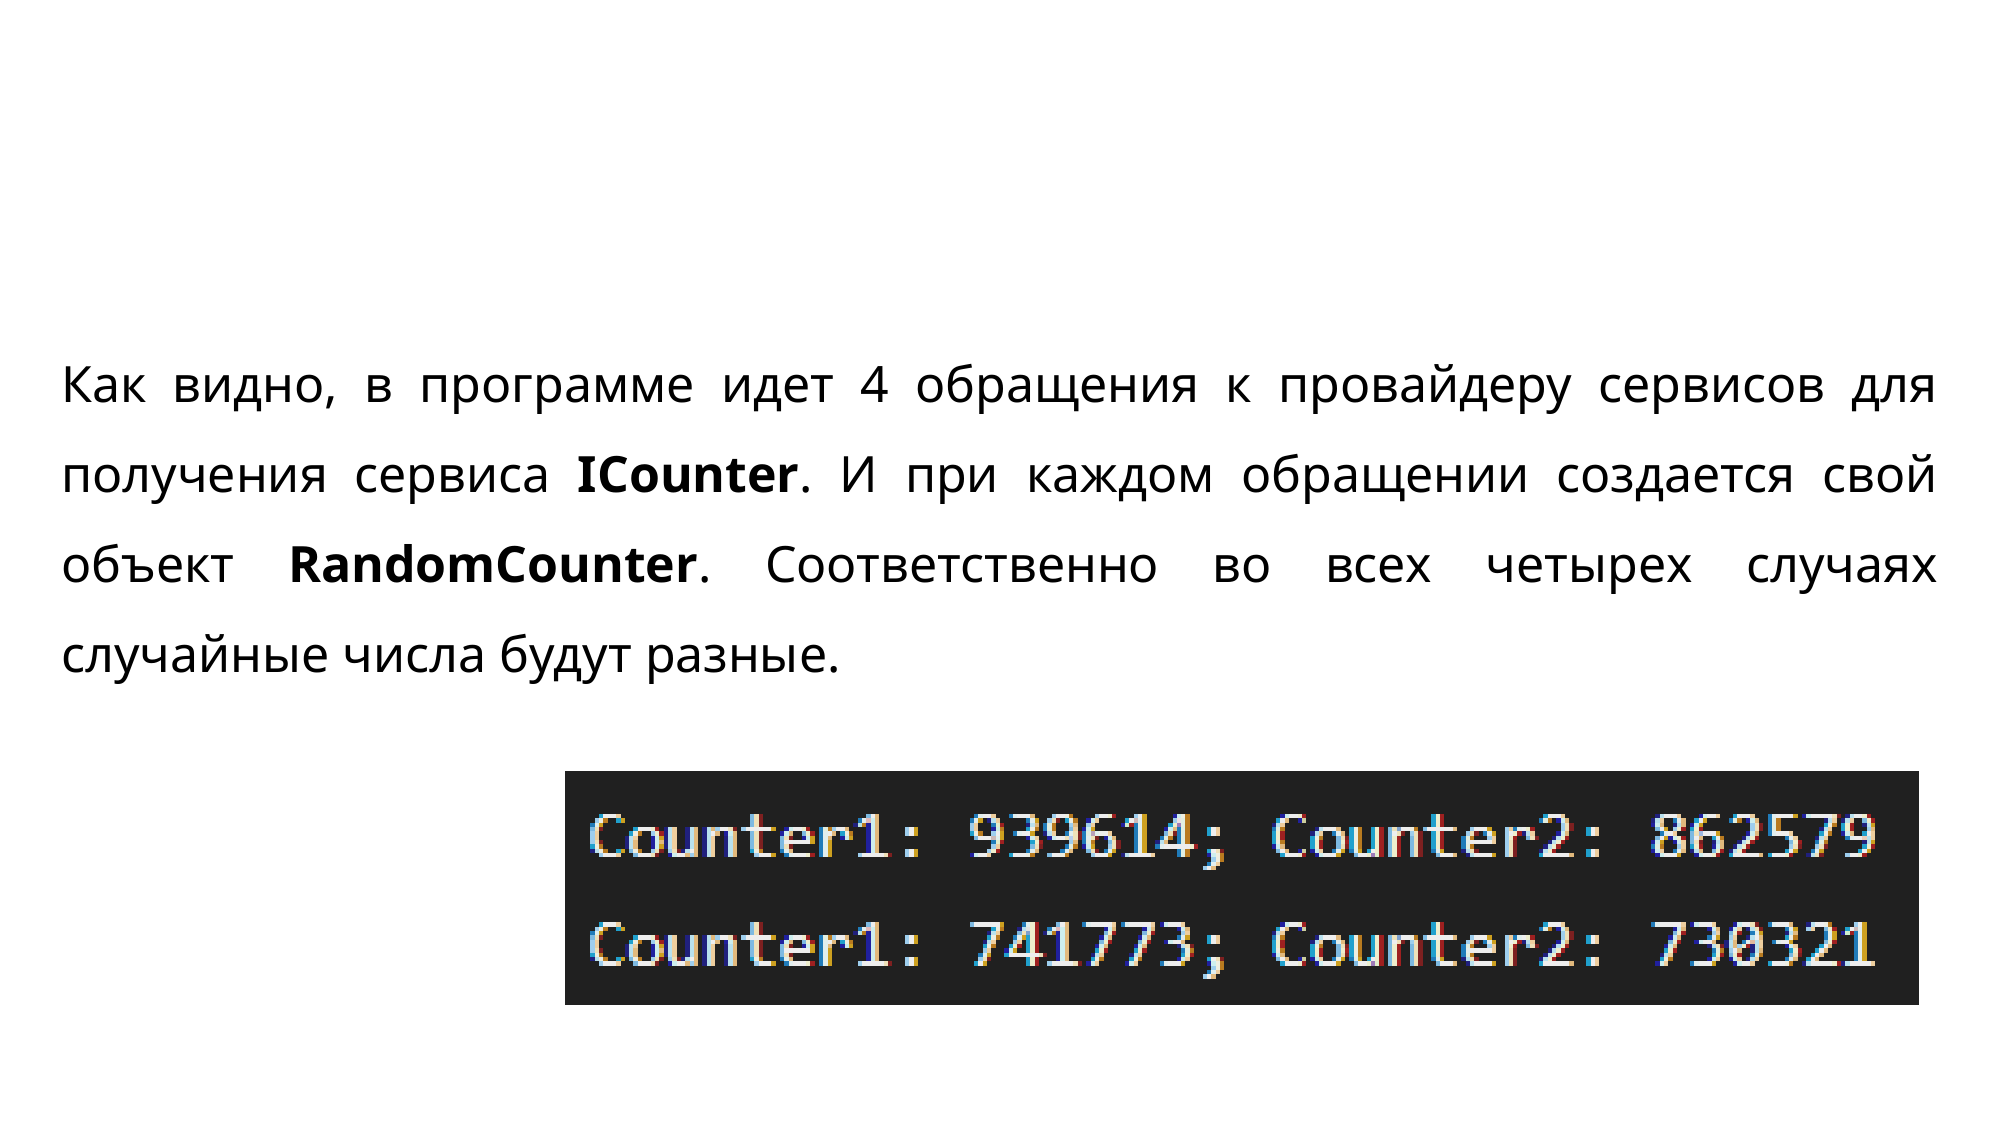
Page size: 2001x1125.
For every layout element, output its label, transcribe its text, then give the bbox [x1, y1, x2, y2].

text_box Как видно, в программе идет 4 обращения к провайдеру сервисов для получения сервиса ICounter. И при каждом обращении создается свой объект RandomCounter. Соответственно во всех четырех случаях случайные числа будут разные. [46, 315, 1954, 691]
picture [565, 771, 1919, 1005]
